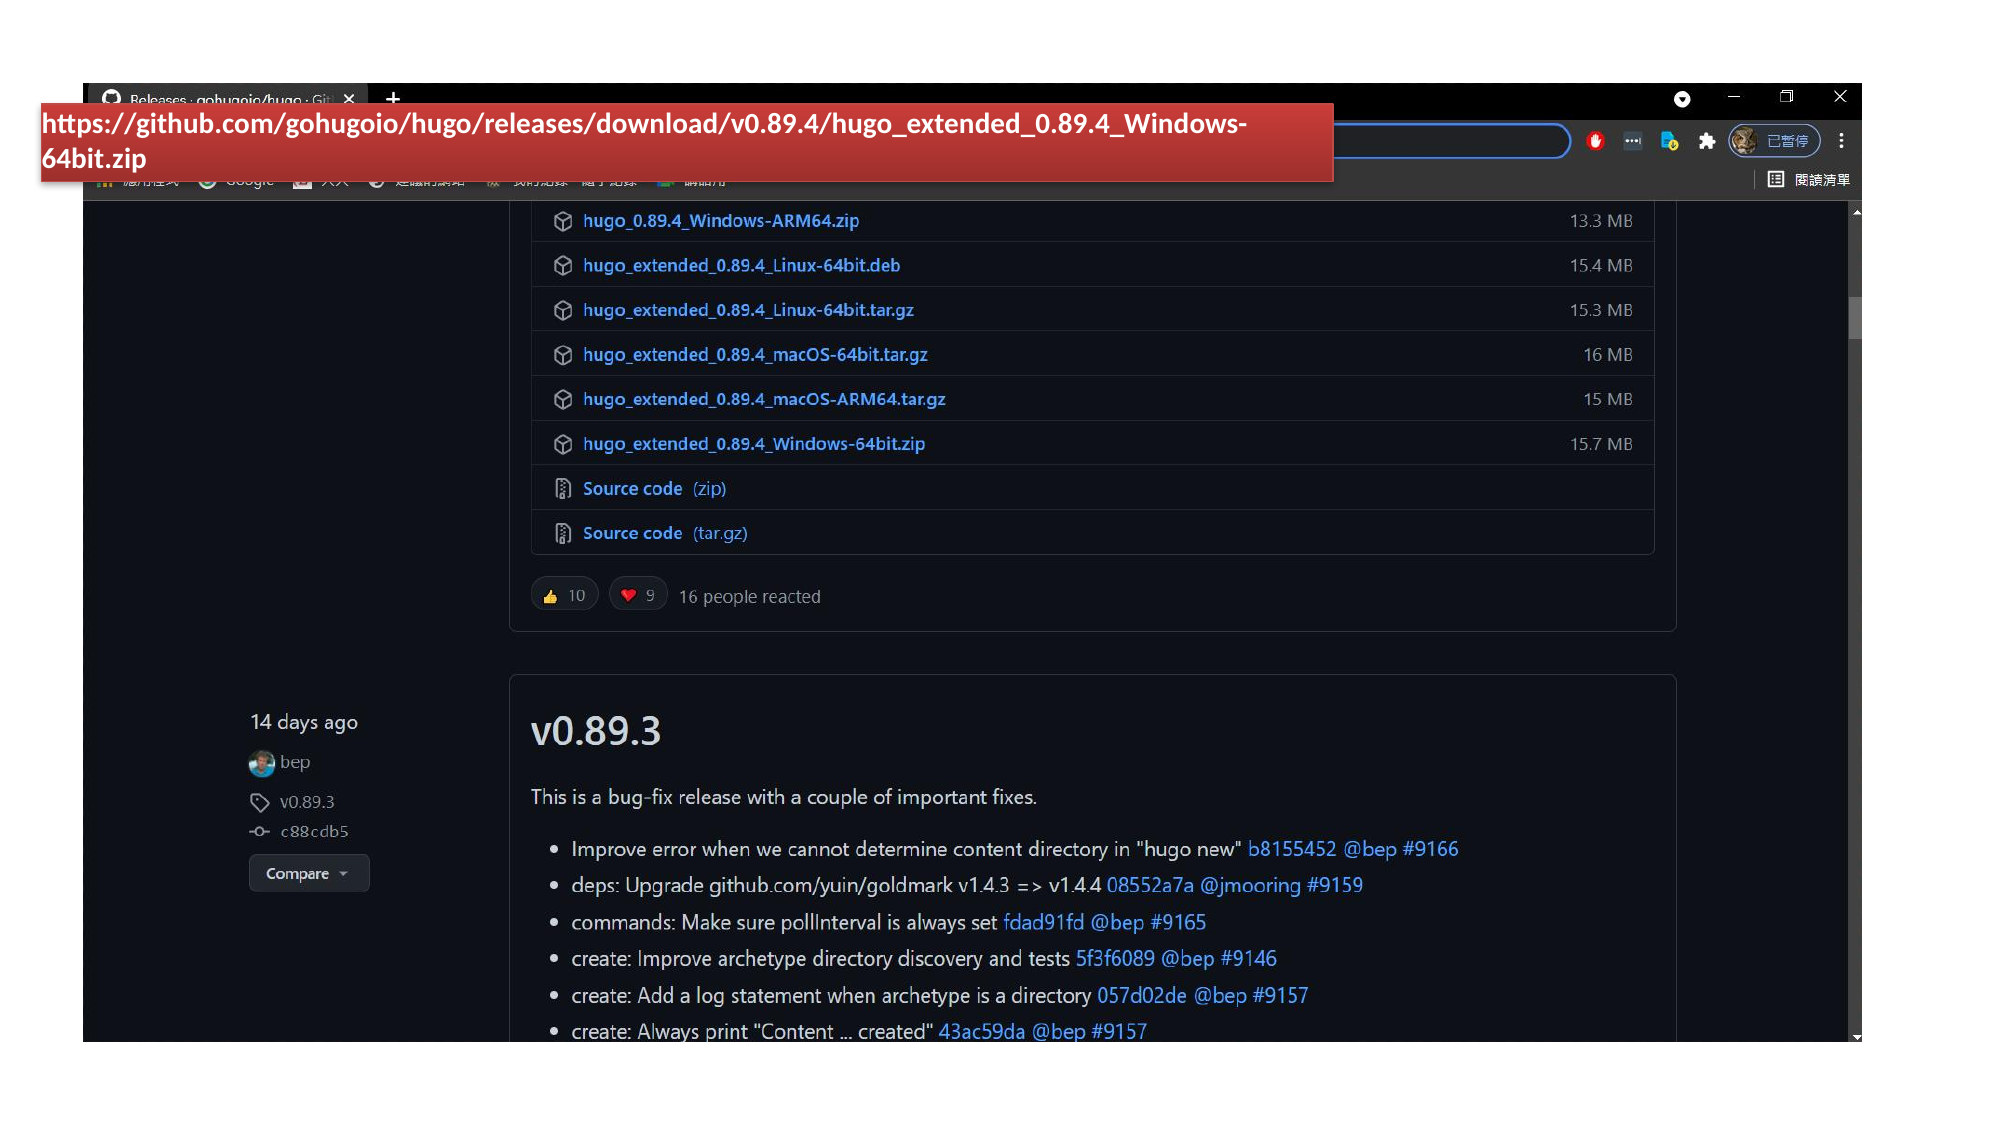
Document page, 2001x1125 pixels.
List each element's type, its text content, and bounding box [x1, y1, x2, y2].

picture [83, 83, 1862, 1042]
text_box https://github.com/gohugoio/hugo/releases/download/v0.89.4/hugo_extended_0.89.4_Windows-64bit.zip [41, 103, 77, 182]
